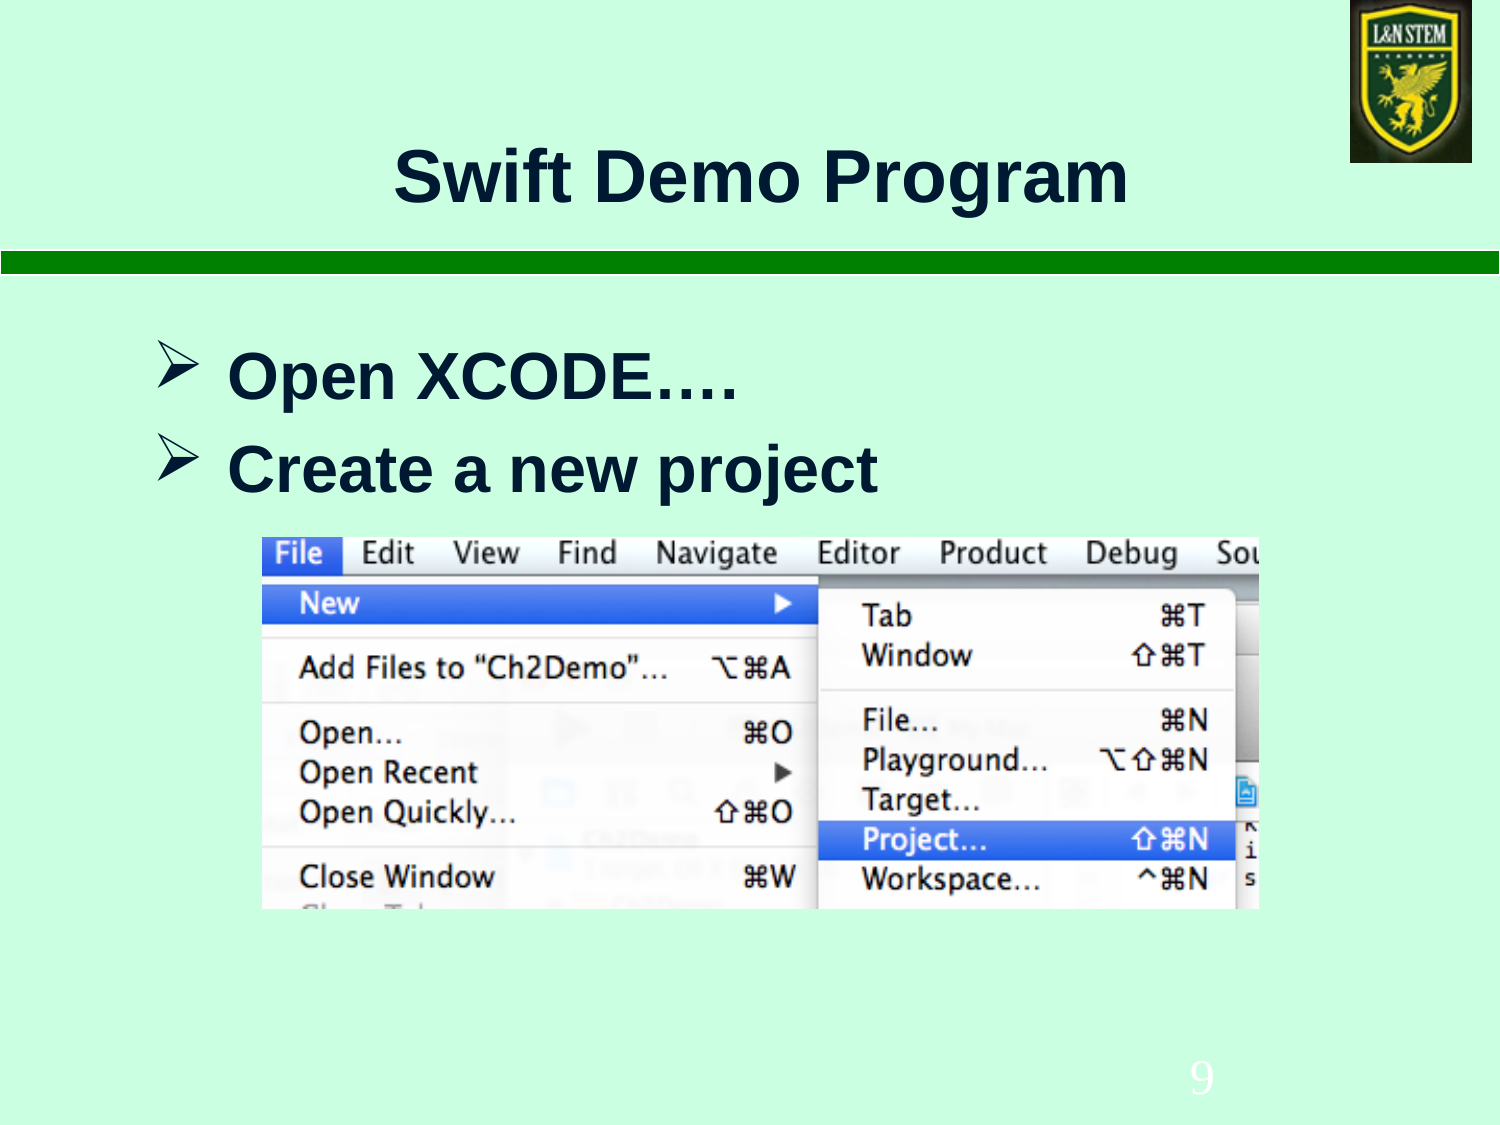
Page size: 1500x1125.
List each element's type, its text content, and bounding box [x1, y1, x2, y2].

picture [262, 537, 1259, 909]
title Swift Demo Program [125, 75, 1400, 225]
subtitle Open XCODE…. Create a new project [137, 324, 1375, 975]
picture [1350, 0, 1472, 163]
